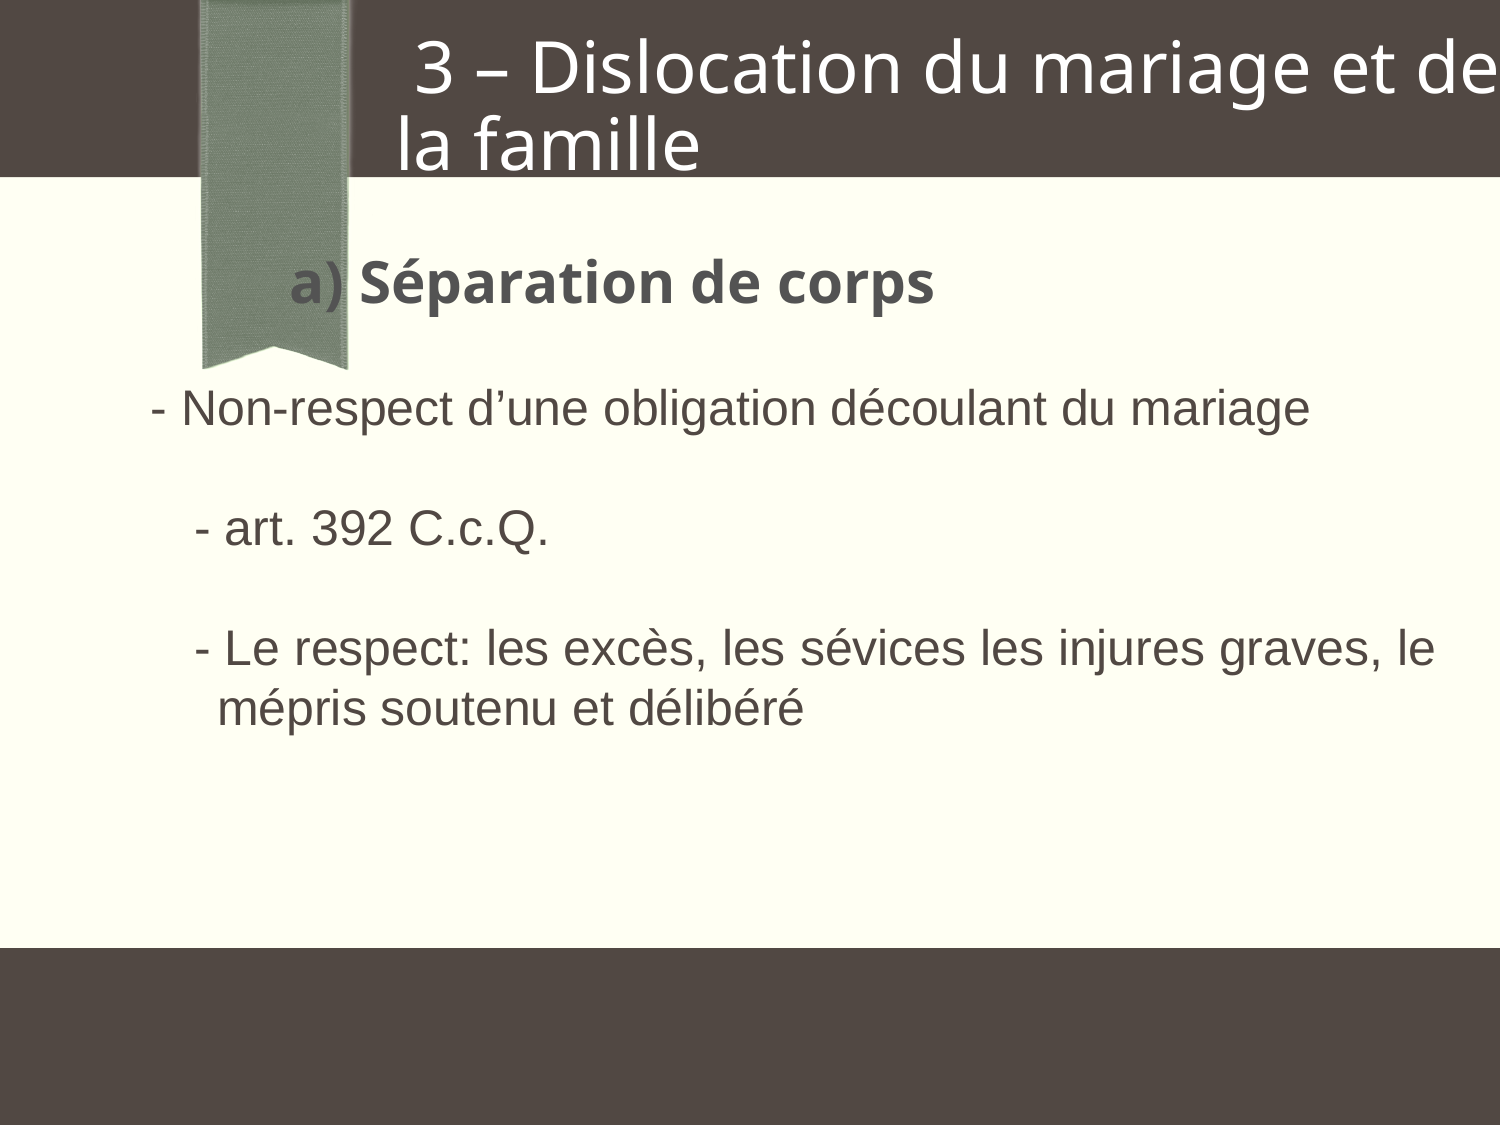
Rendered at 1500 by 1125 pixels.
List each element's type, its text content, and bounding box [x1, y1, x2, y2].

list 3 – Dislocation du mariage et de la famille [395, 30, 1500, 189]
picture [163, 0, 379, 195]
text_box a) Séparation de corps - Non-respect d’une obligation découlant du mariage - art. 392 C.c.Q. - Le respect: les excès, les sévices les injures graves, le mépris soutenu et délibéré [76, 195, 1447, 813]
